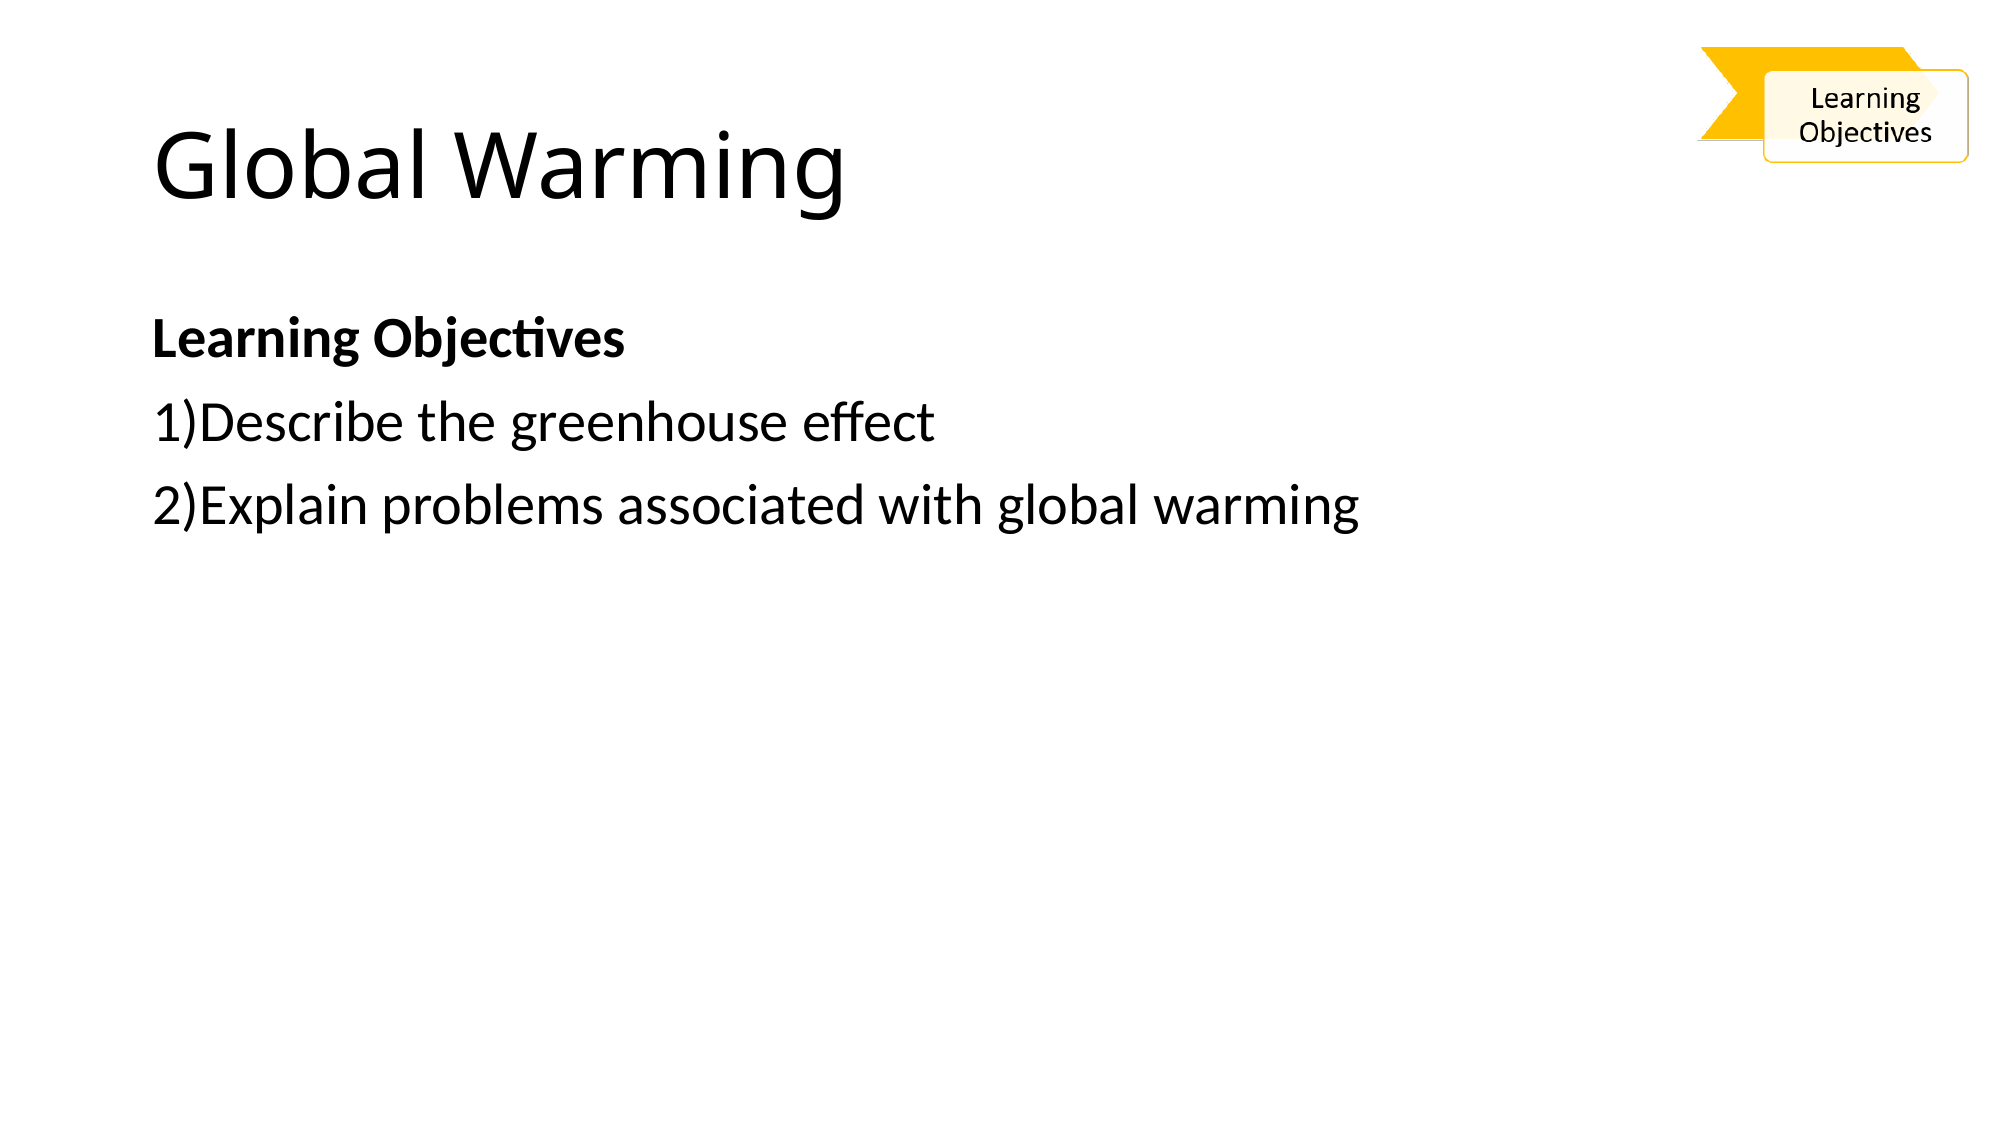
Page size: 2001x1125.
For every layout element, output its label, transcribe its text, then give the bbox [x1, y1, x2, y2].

list Learning Objectives 1)Describe the greenhouse effect 2)Explain problems associated with global warming [137, 299, 1863, 1014]
picture [1695, 28, 1972, 172]
title Global Warming [137, 59, 1863, 278]
